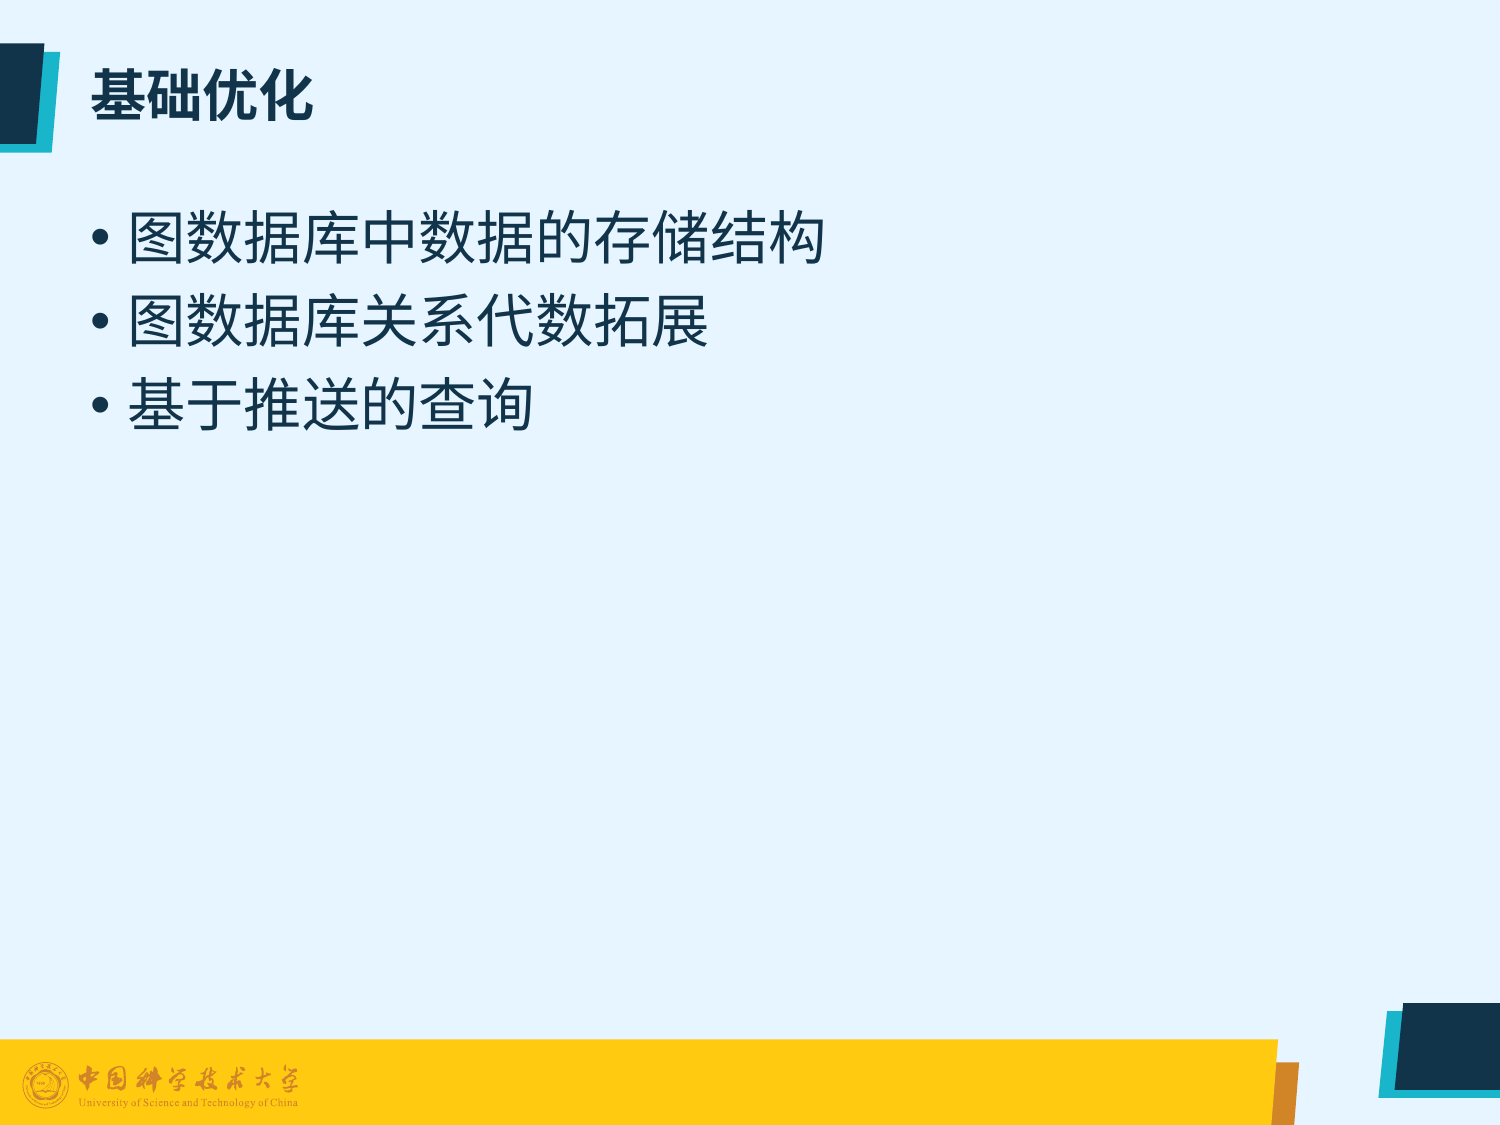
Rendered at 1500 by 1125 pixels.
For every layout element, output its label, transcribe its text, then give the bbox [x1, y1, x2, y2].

list 图数据库中数据的存储结构 图数据库关系代数拓展 基于推送的查询 [75, 201, 1397, 973]
title 基础优化 [75, 43, 1397, 153]
